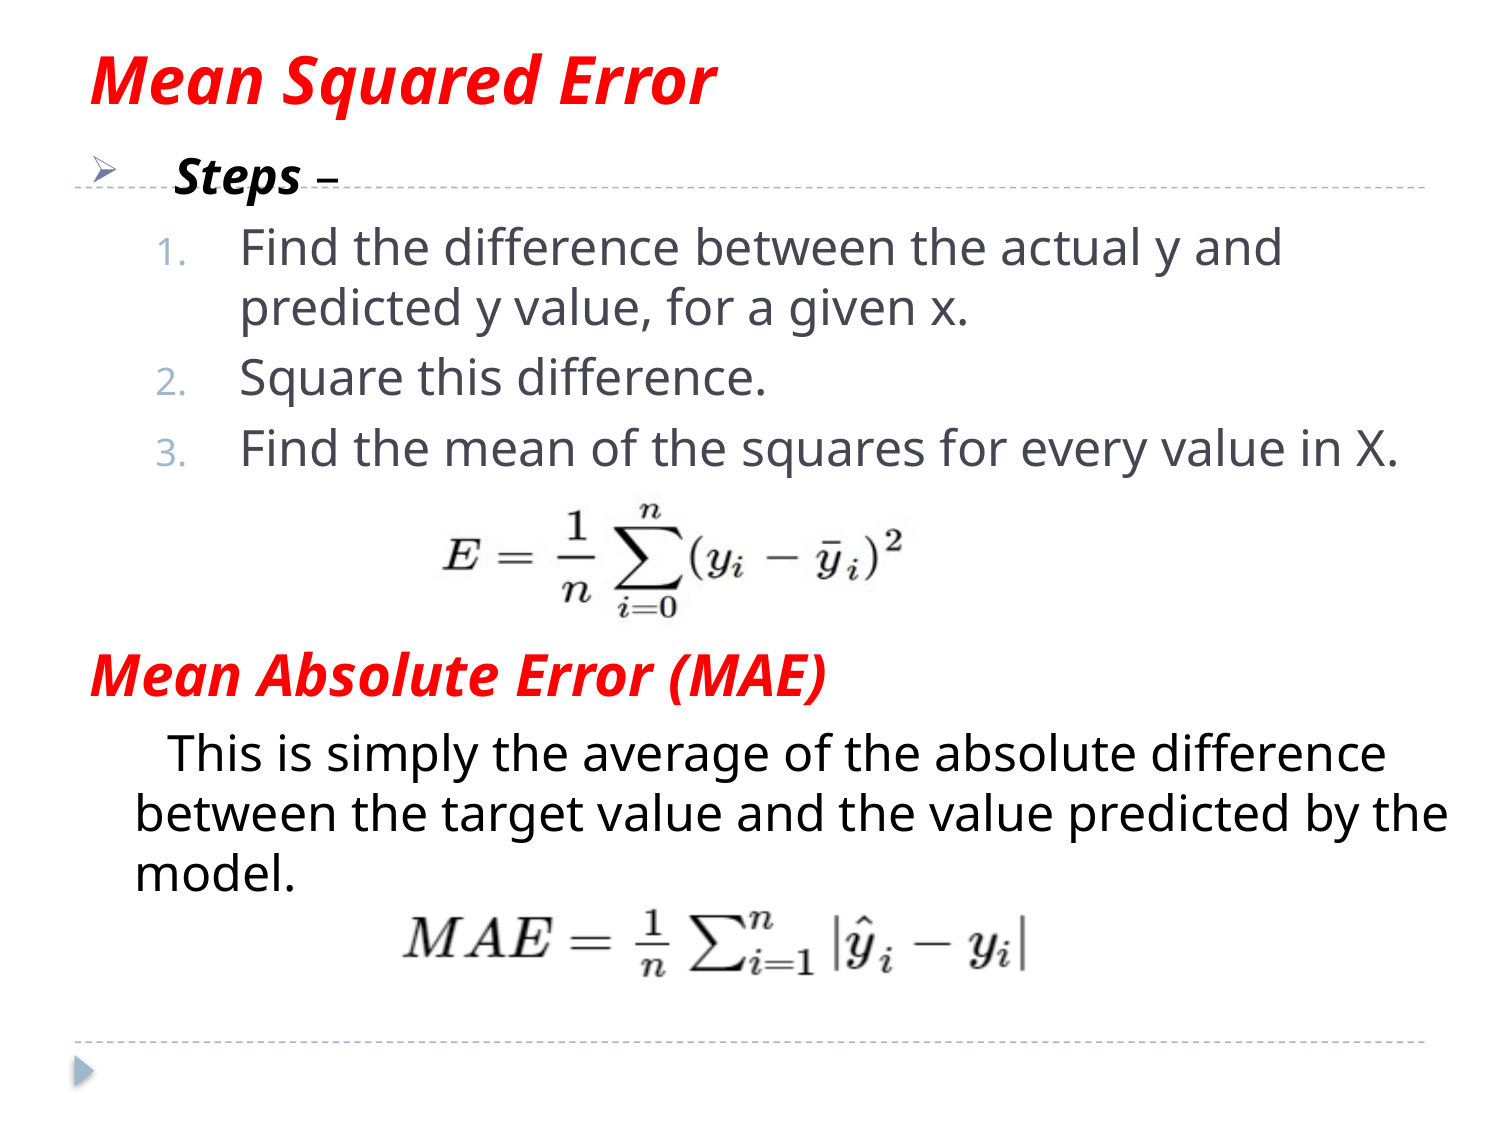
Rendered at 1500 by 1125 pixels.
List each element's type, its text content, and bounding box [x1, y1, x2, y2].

list Steps – Find the difference between the actual y and predicted y value, for a given x. Square this difference. Find the mean of the squares for every value in X. Mean Absolute Error (MAE) This is simply the average of the absolute difference between the target value and the value predicted by the model. [75, 137, 1475, 1100]
picture [412, 487, 926, 638]
title Mean Squared Error [75, 0, 1425, 125]
picture [399, 874, 1038, 1026]
